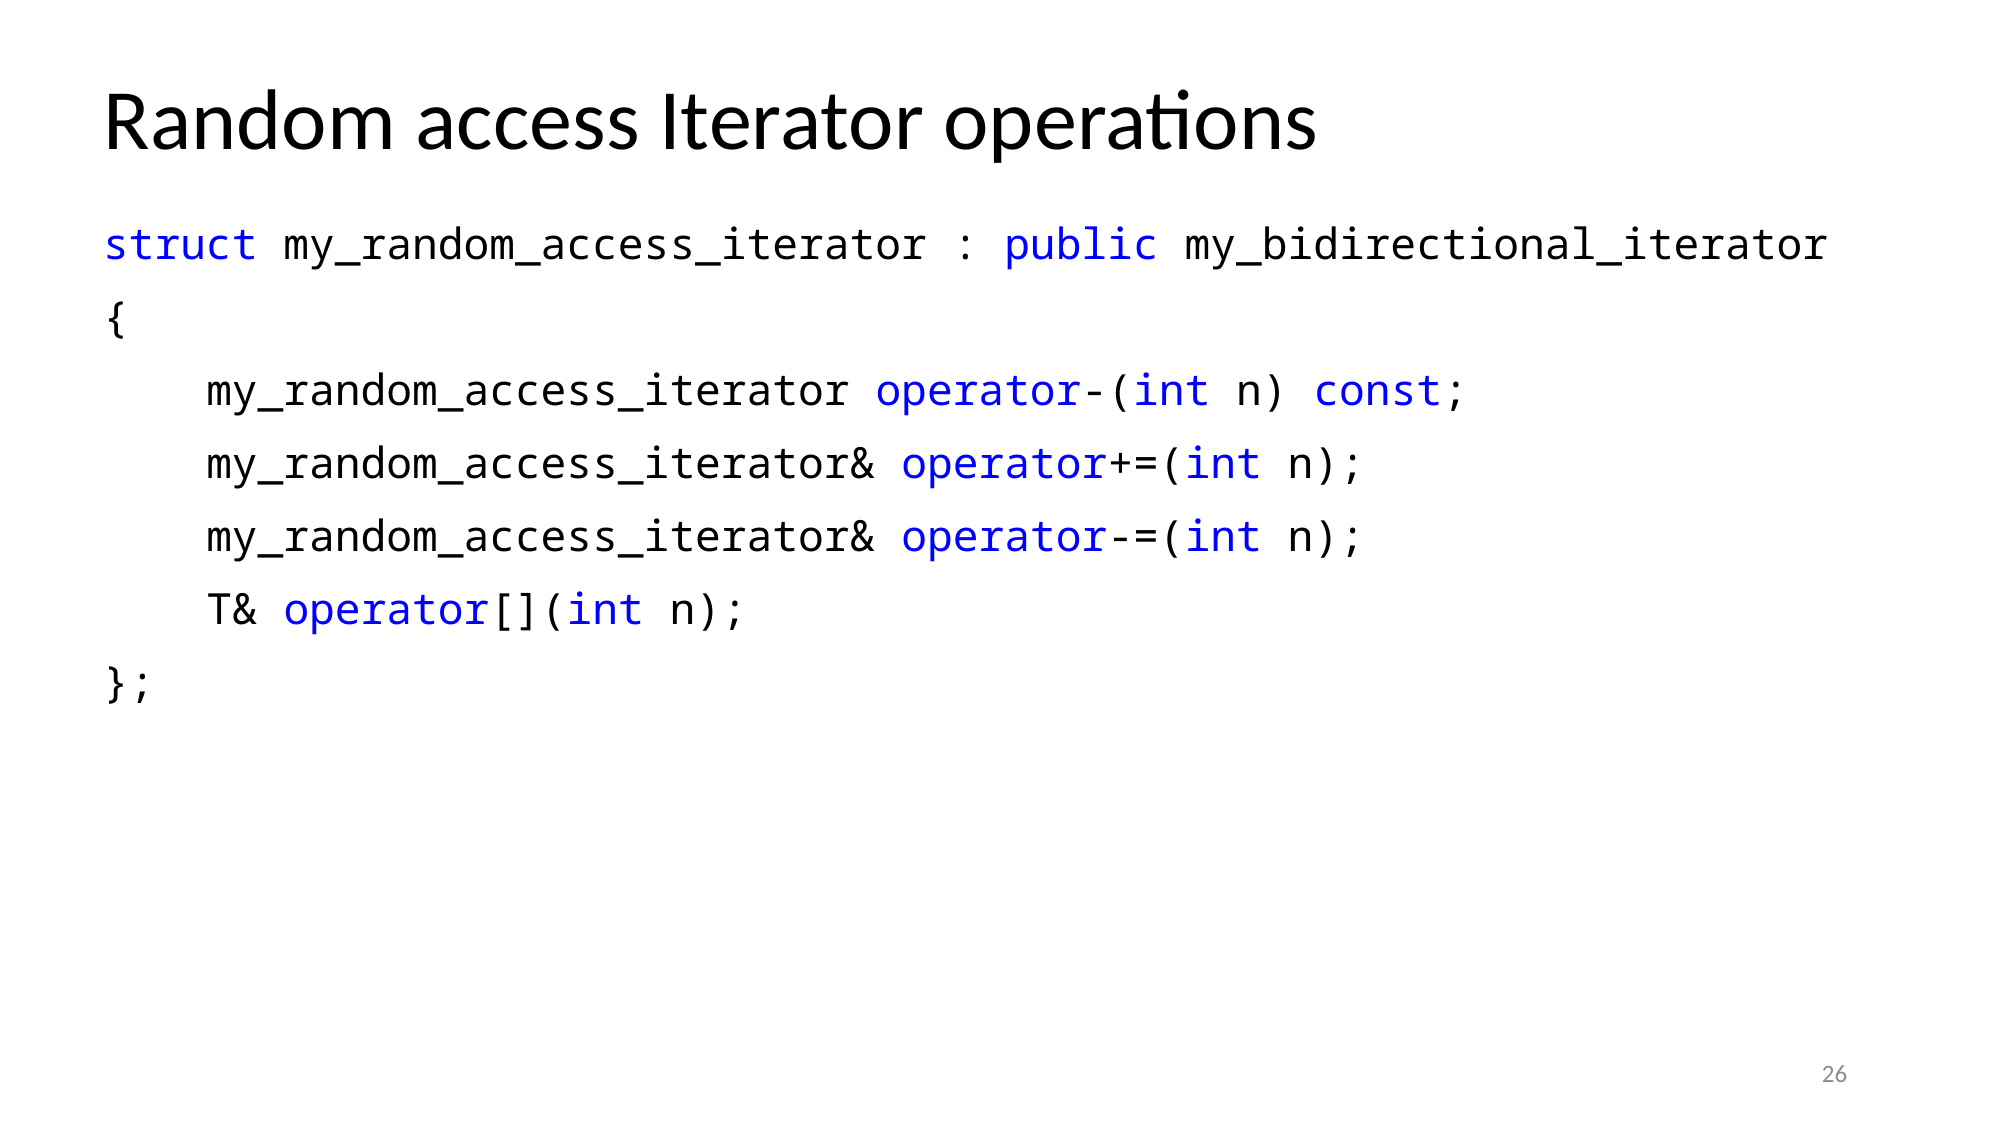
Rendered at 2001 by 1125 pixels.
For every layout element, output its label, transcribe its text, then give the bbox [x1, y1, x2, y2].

slide_number 26 [1412, 1042, 1863, 1103]
title Random access Iterator operations [88, 67, 1889, 177]
text_box struct my_random_access_iterator : public my_bidirectional_iterator { my_random_access_iterator operator-(int n) const; my_random_access_iterator& operator+=(int n); my_random_access_iterator& operator-=(int n); T& operator[](int n); }; [88, 208, 2000, 844]
